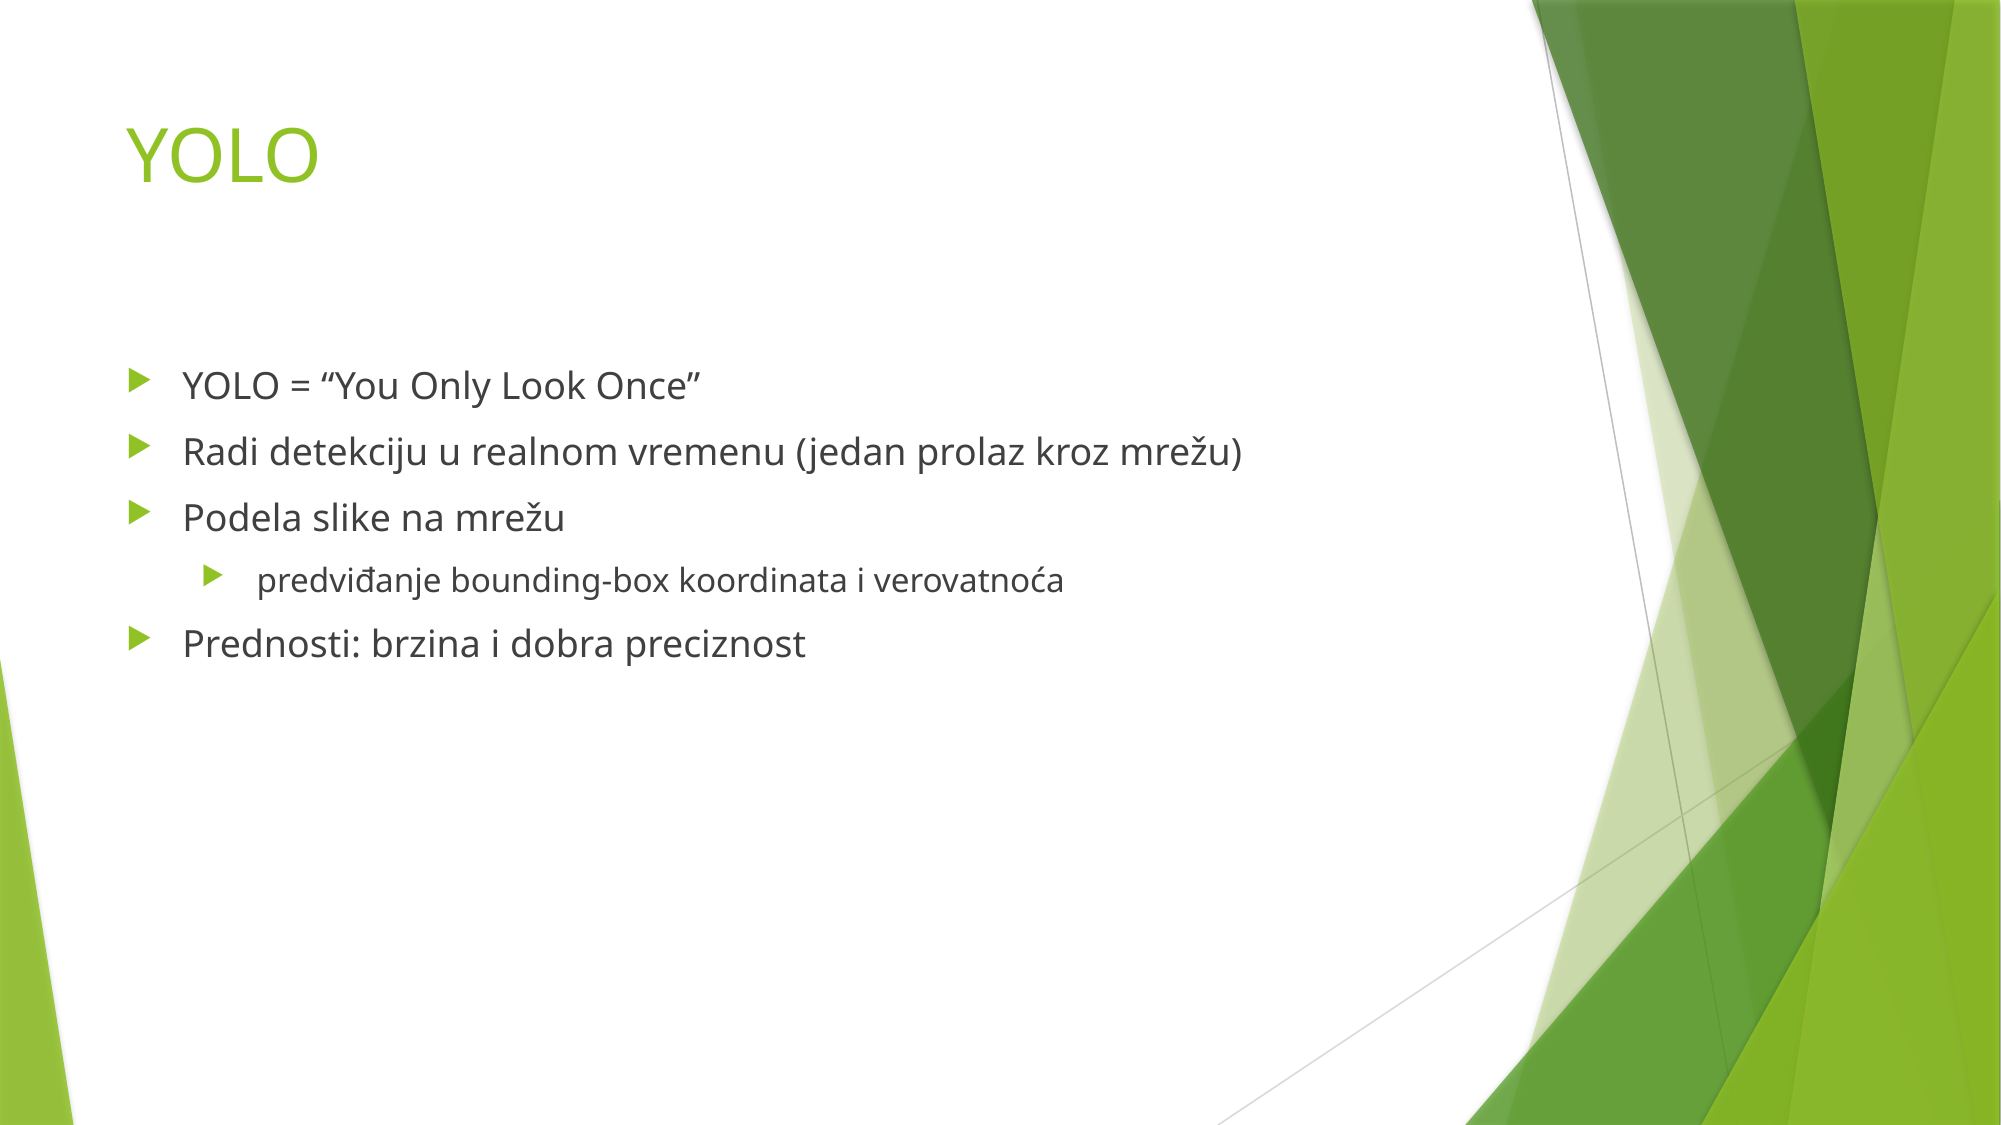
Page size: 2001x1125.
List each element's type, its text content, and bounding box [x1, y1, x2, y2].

title YOLO [111, 99, 1522, 317]
list YOLO = “You Only Look Once” Radi detekciju u realnom vremenu (jedan prolaz kroz mrežu) Podela slike na mrežu predviđanje bounding-box koordinata i verovatnoća Prednosti: brzina i dobra preciznost [111, 354, 1522, 992]
